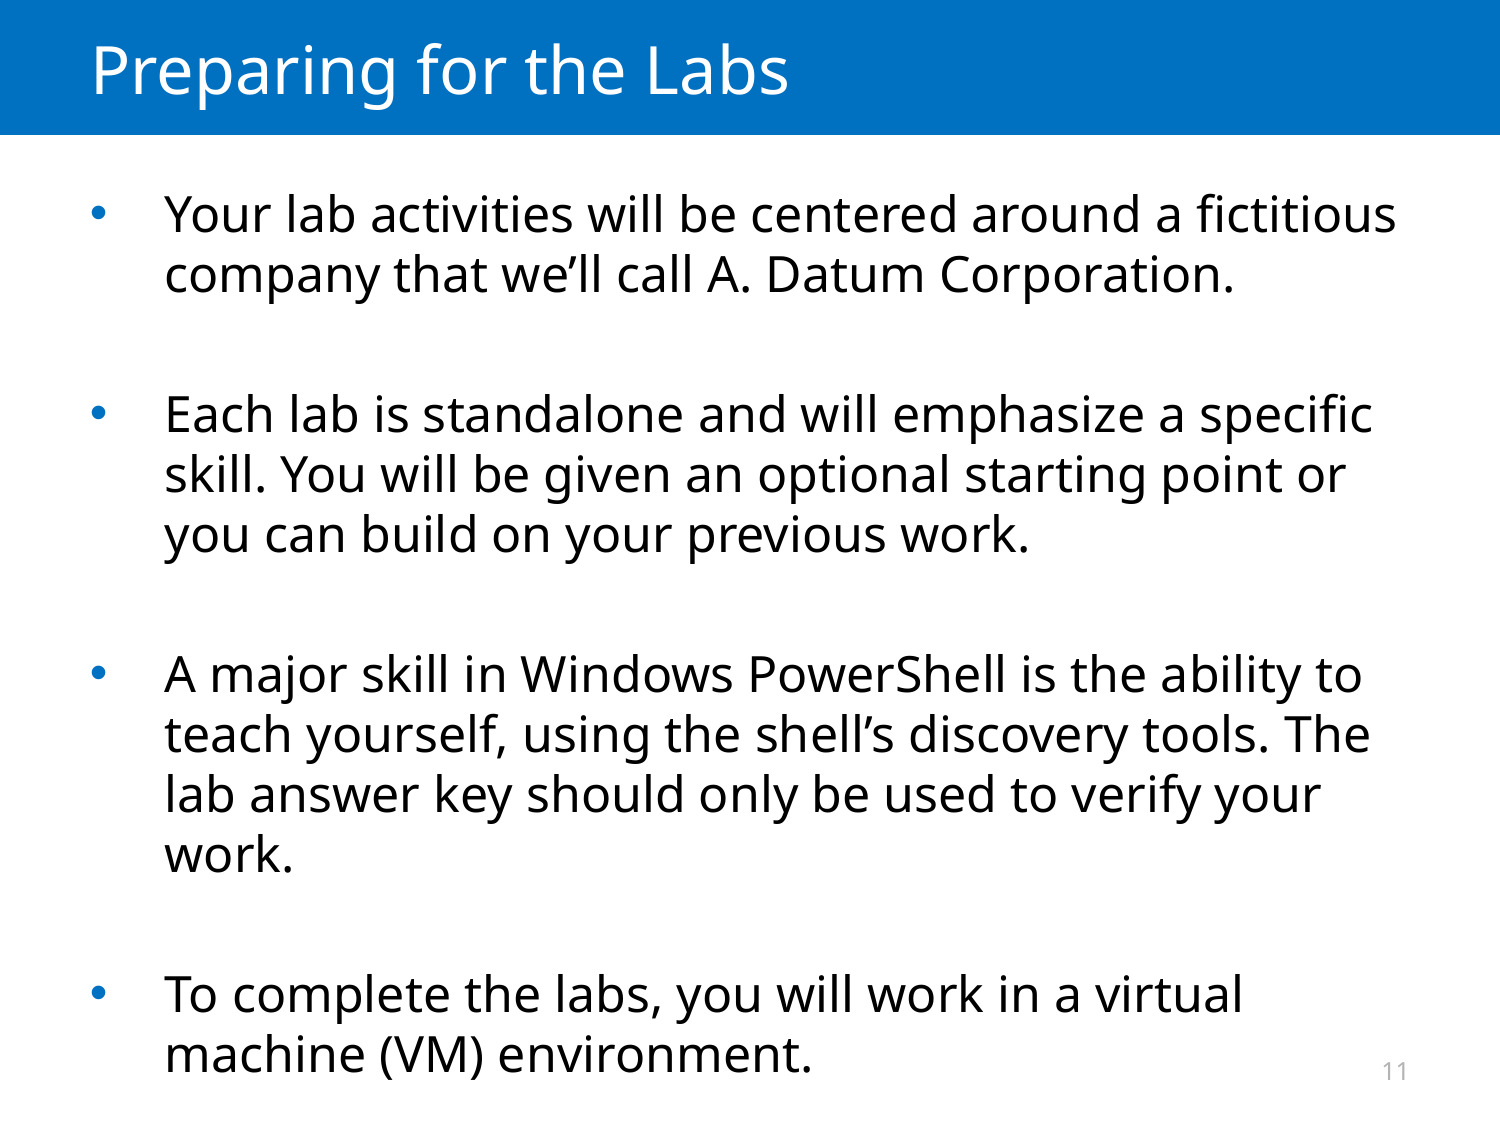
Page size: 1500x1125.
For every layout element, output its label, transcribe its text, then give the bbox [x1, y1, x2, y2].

title Preparing for the Labs [75, 0, 1425, 135]
list Your lab activities will be centered around a fictitious company that we’ll call A. Datum Corporation. Each lab is standalone and will emphasize a specific skill. You will be given an optional starting point or you can build on your previous work. A major skill in Windows PowerShell is the ability to teach yourself, using the shell’s discovery tools. The lab answer key should only be used to verify your work. To complete the labs, you will work in a virtual machine (VM) environment. [75, 174, 1425, 1013]
slide_number 11 [1074, 1042, 1425, 1103]
